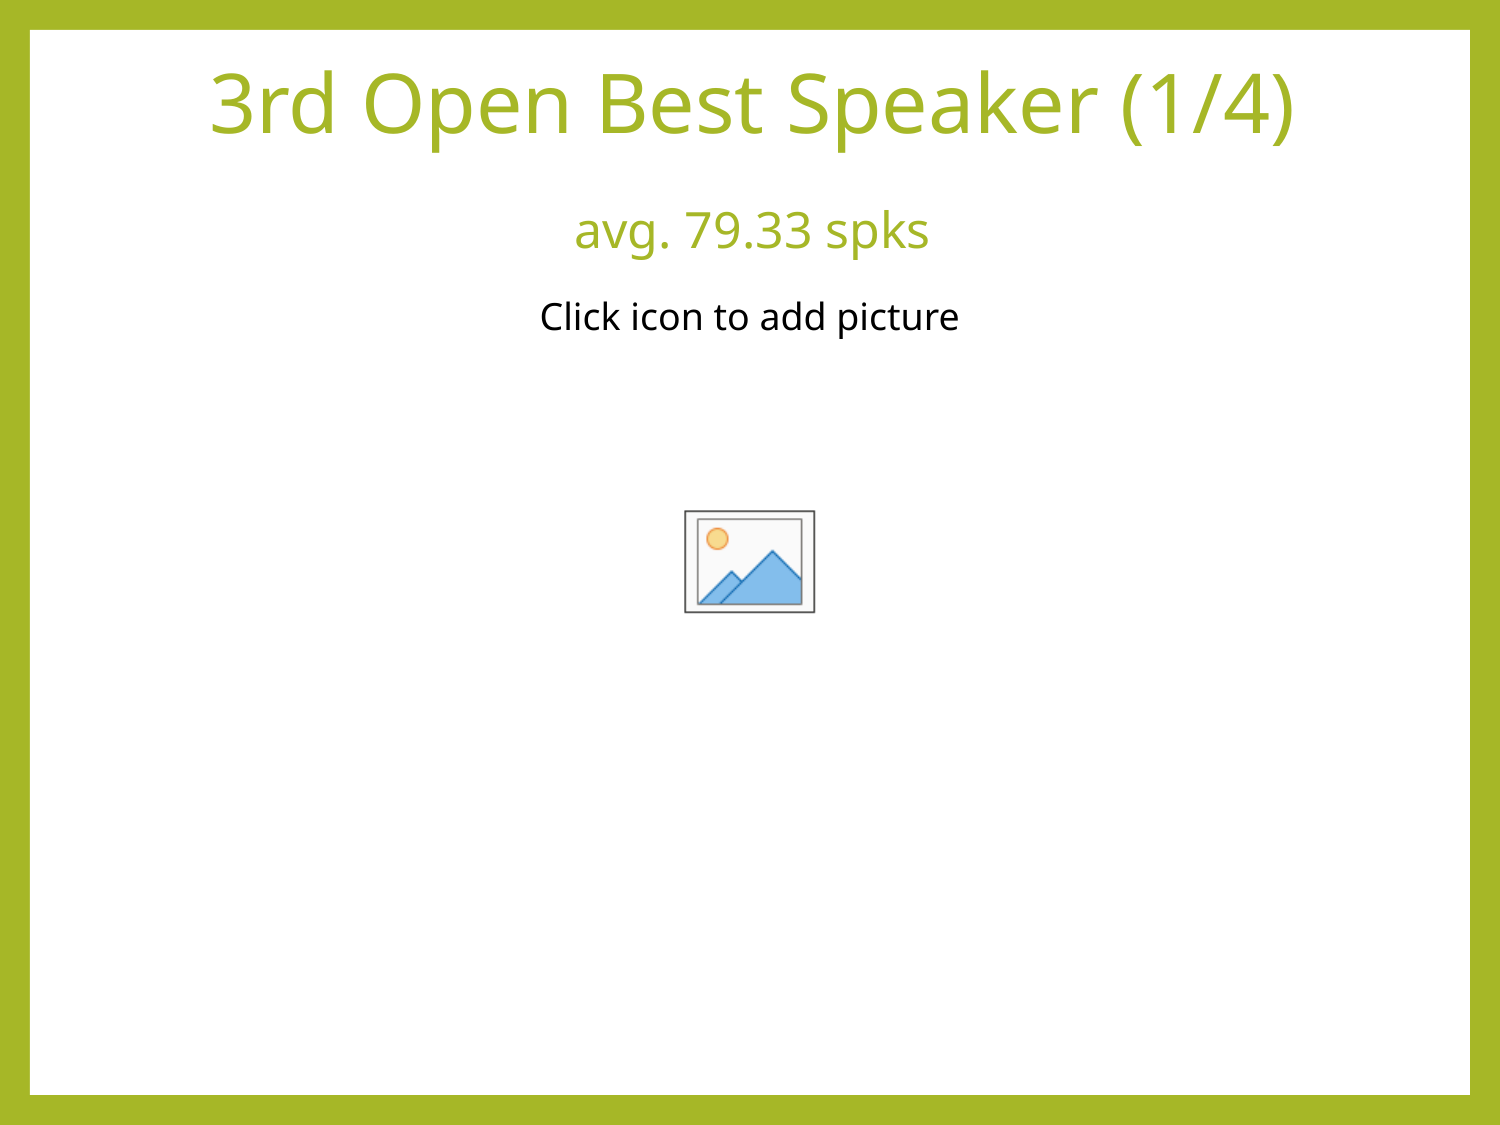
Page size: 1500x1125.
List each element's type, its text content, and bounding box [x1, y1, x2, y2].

picture [460, 285, 1040, 840]
list avg. 79.33 spks [58, 197, 1442, 279]
list 3rd Open Best Speaker (1/4) [58, 55, 1442, 160]
